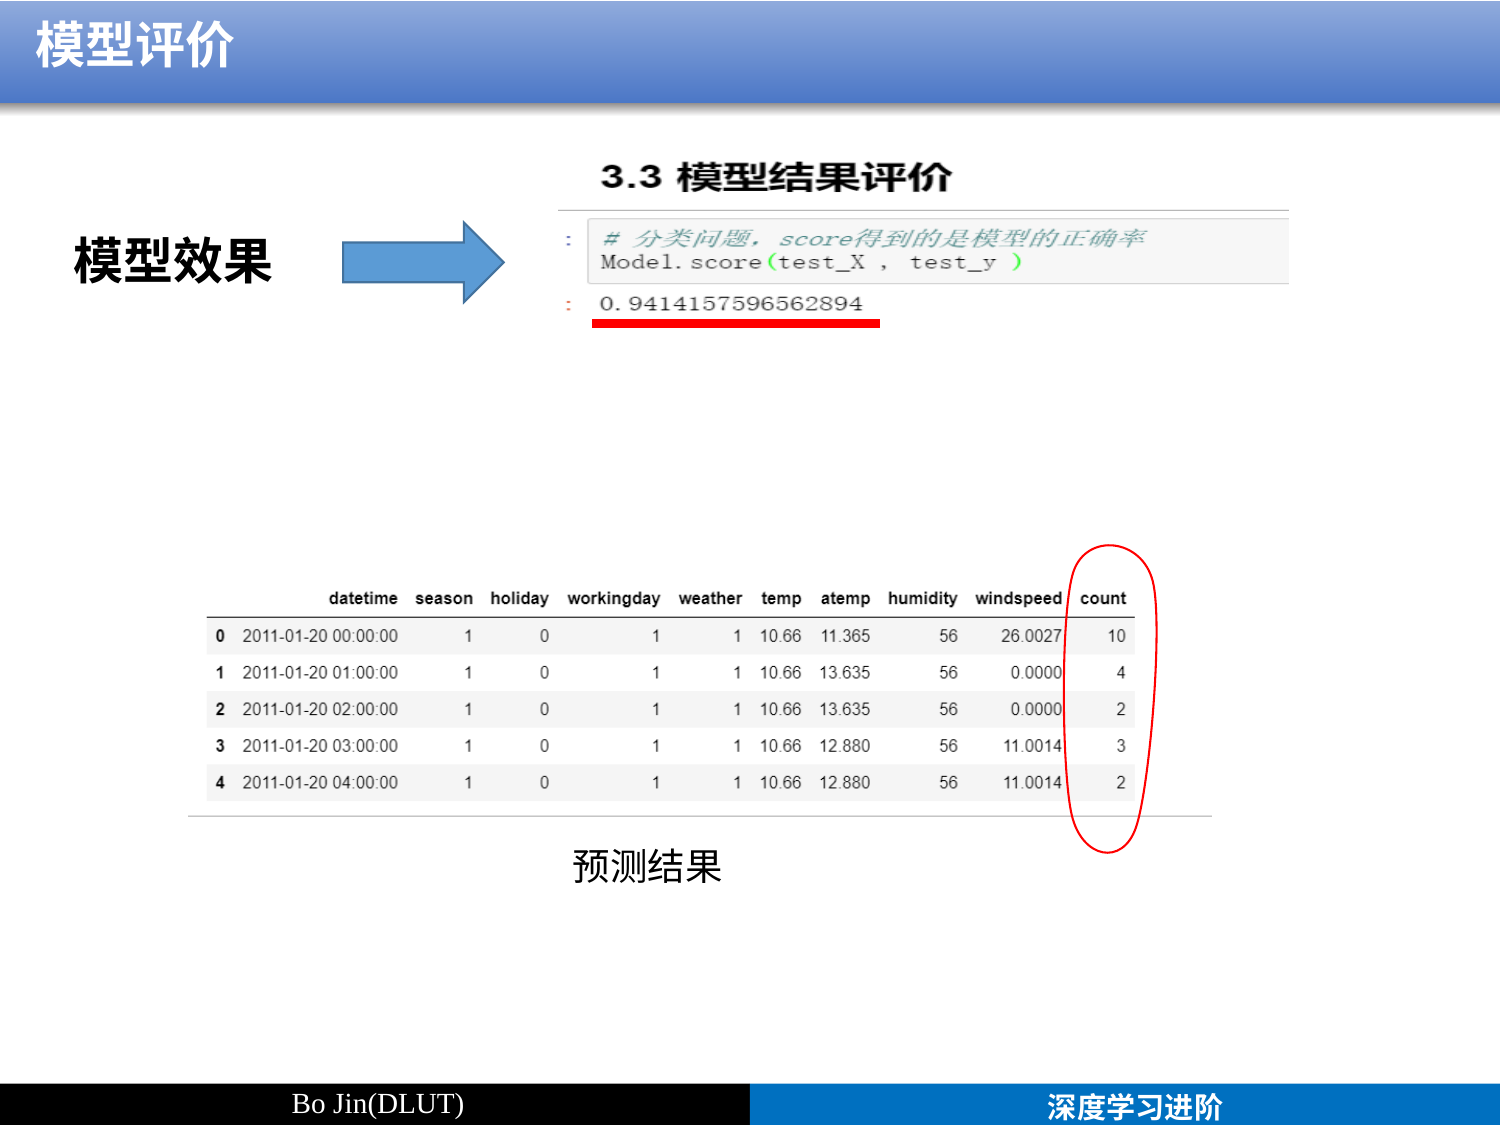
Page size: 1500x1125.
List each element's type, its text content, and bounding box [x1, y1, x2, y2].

text_box 模型评价 [20, 6, 798, 81]
text_box [1072, 823, 1139, 835]
picture [188, 556, 1212, 823]
text_box [342, 220, 506, 305]
text_box 模型效果 [58, 222, 289, 298]
text_box 预测结果 [558, 835, 1172, 896]
text_box [0, 1, 1500, 103]
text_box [0, 1080, 1500, 1125]
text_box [558, 147, 1289, 324]
text_box [0, 103, 1500, 162]
text_box [1081, 544, 1140, 556]
